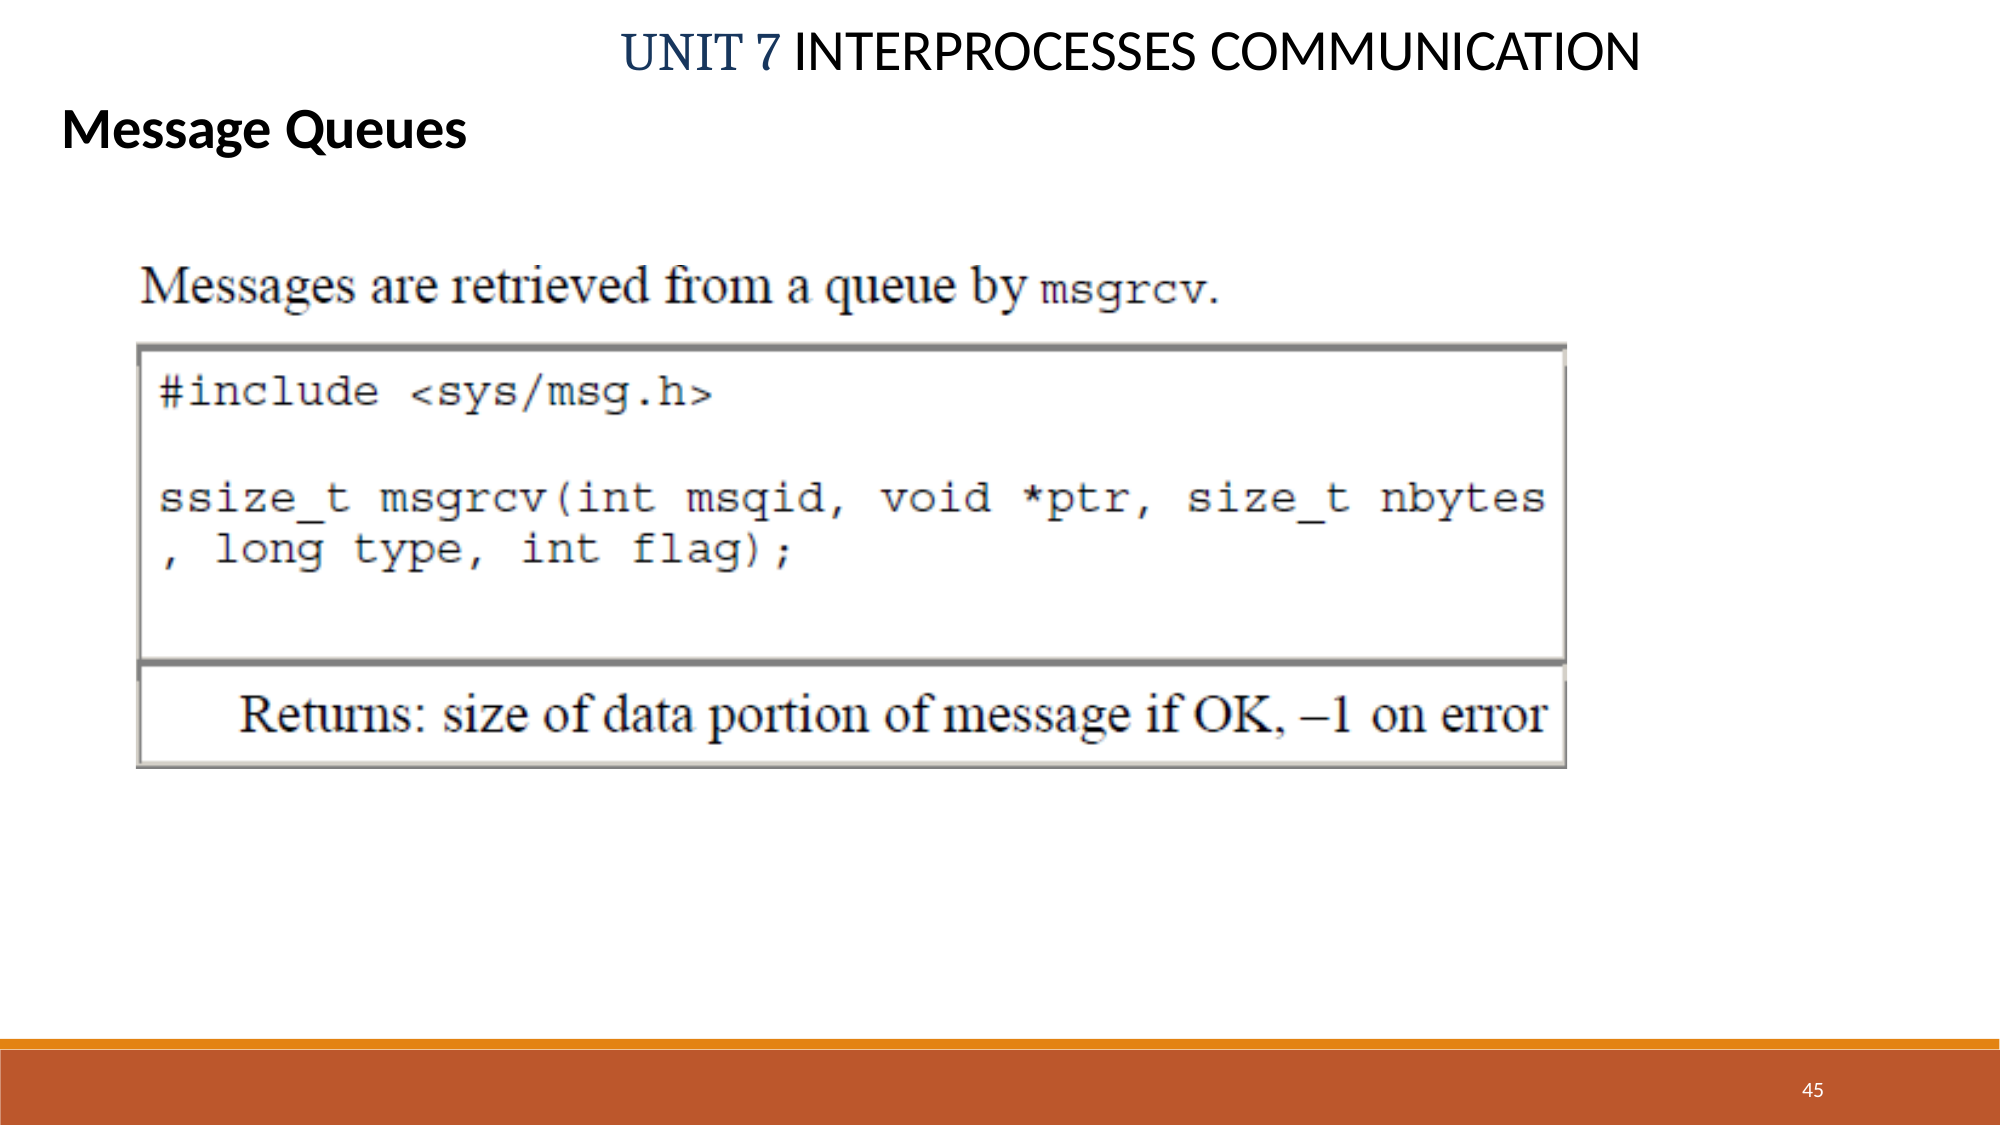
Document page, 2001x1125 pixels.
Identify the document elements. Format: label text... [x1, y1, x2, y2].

text_box [135, 265, 1568, 769]
slide_number 45 [1797, 1078, 1829, 1125]
text_box Message Queues [59, 88, 474, 161]
title UNIT 7 INTERPROCESSES COMMUNICATION [618, 10, 1658, 200]
text_box [0, 1038, 2000, 1050]
